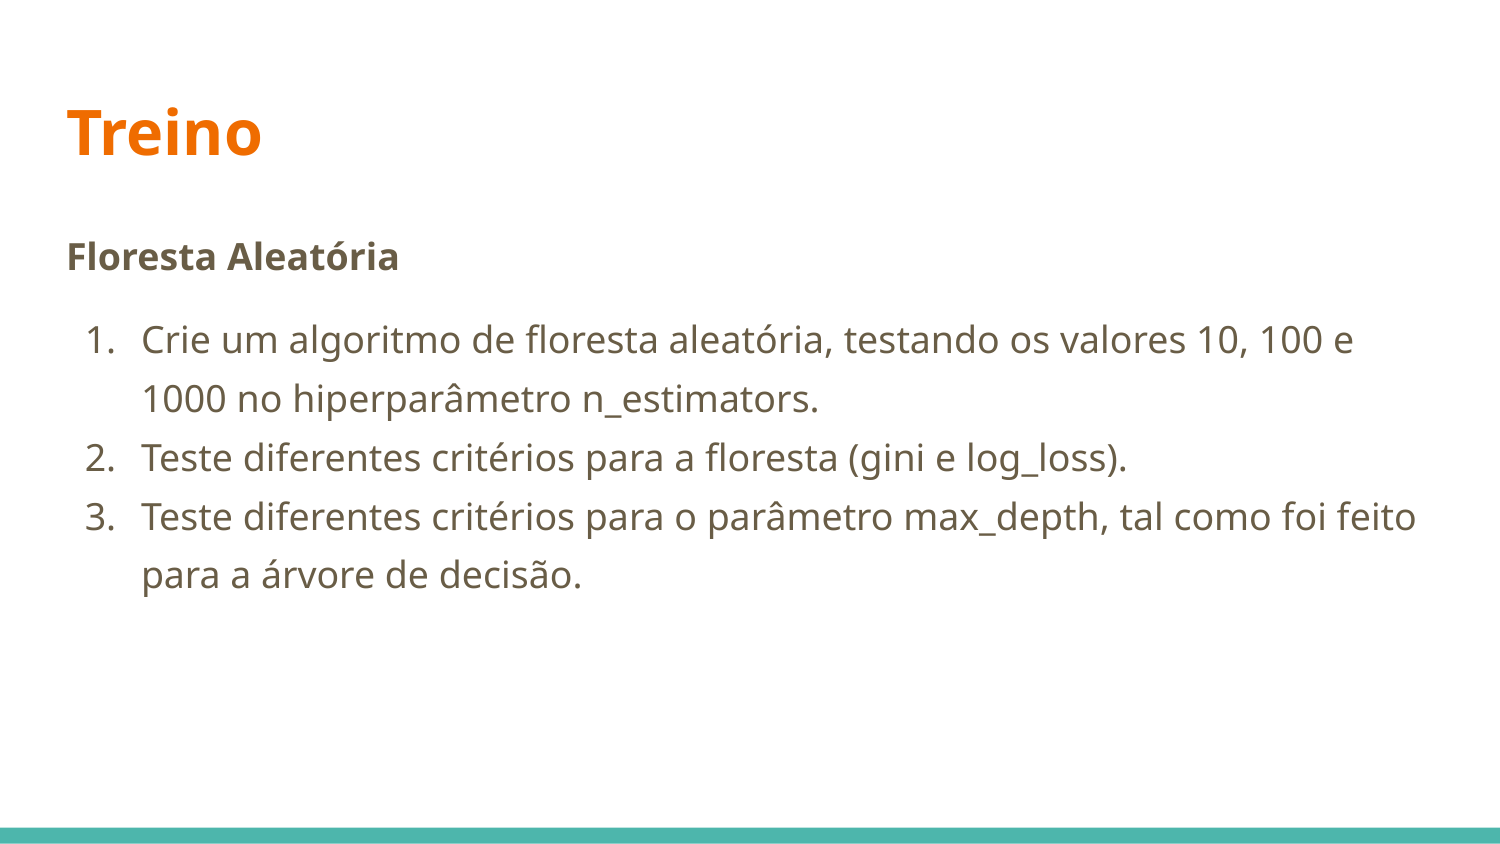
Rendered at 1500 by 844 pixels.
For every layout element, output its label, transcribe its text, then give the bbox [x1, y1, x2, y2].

list Floresta Aleatória Crie um algoritmo de floresta aleatória, testando os valores 10, 100 e 1000 no hiperparâmetro n_estimators. Teste diferentes critérios para a floresta (gini e log_loss). Teste diferentes critérios para o parâmetro max_depth, tal como foi feito para a árvore de decisão. [51, 207, 1449, 750]
title Treino [51, 72, 1449, 189]
